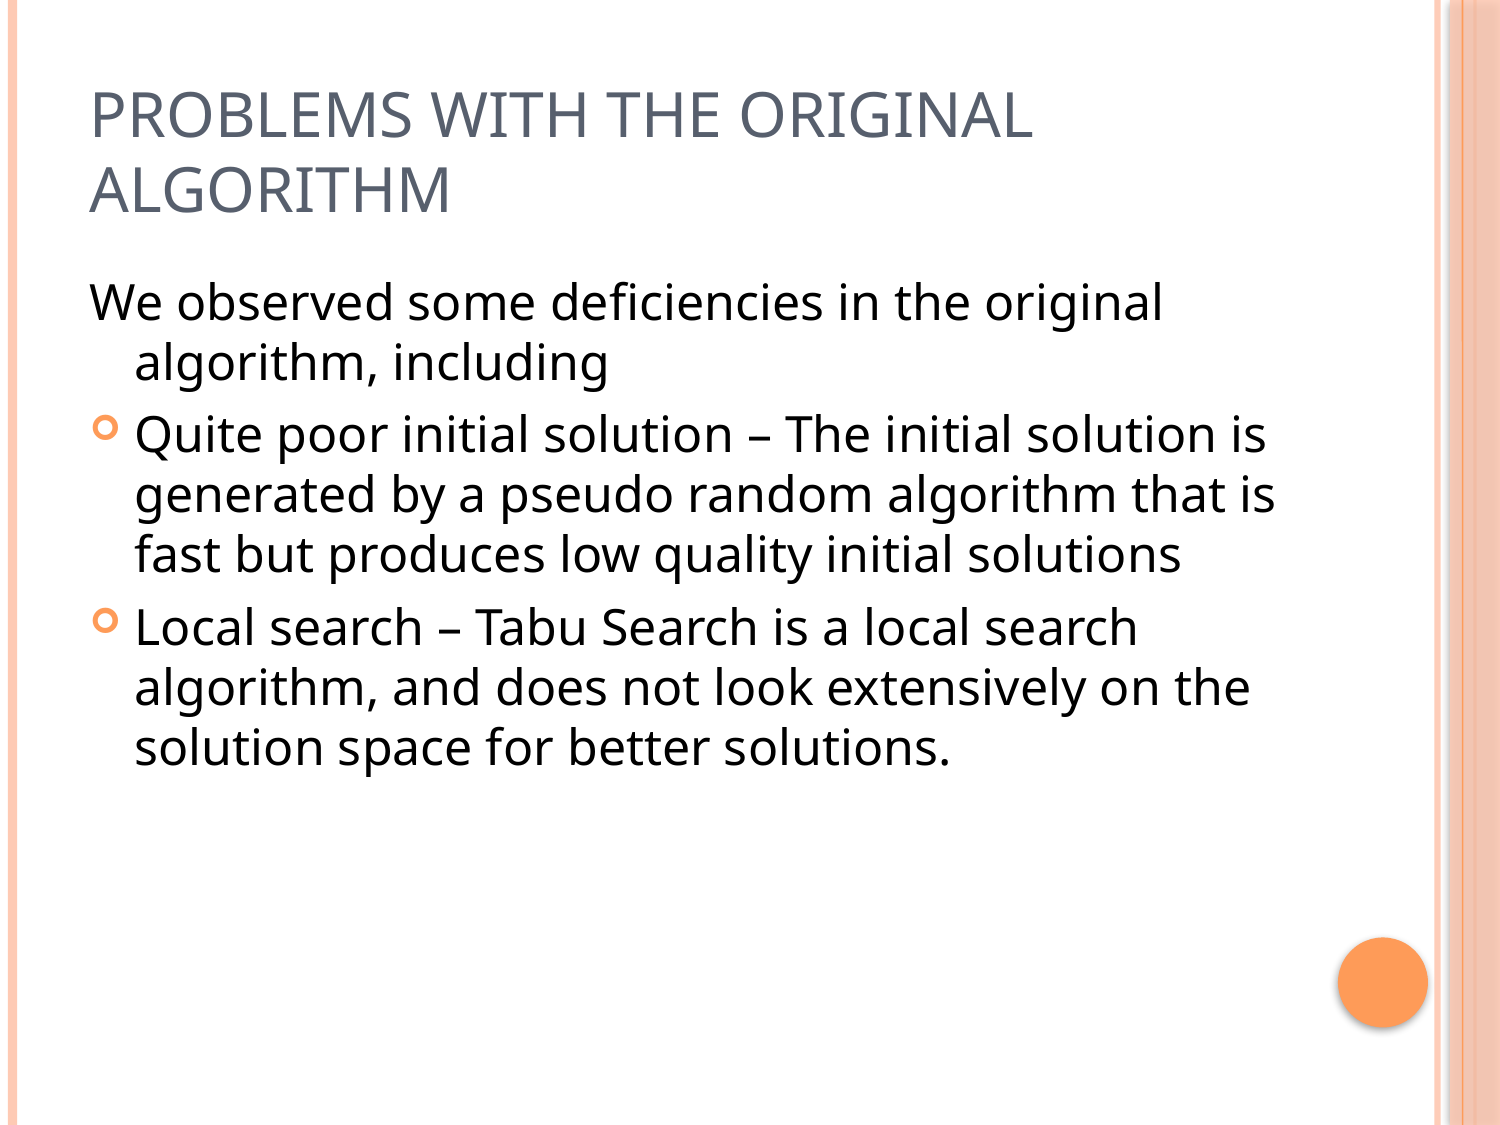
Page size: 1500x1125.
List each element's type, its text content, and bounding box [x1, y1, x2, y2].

title Problems with the original algorithm [75, 45, 1300, 233]
list We observed some deficiencies in the original algorithm, including Quite poor initial solution – The initial solution is generated by a pseudo random algorithm that is fast but produces low quality initial solutions Local search – Tabu Search is a local search algorithm, and does not look extensively on the solution space for better solutions. [75, 262, 1300, 1062]
